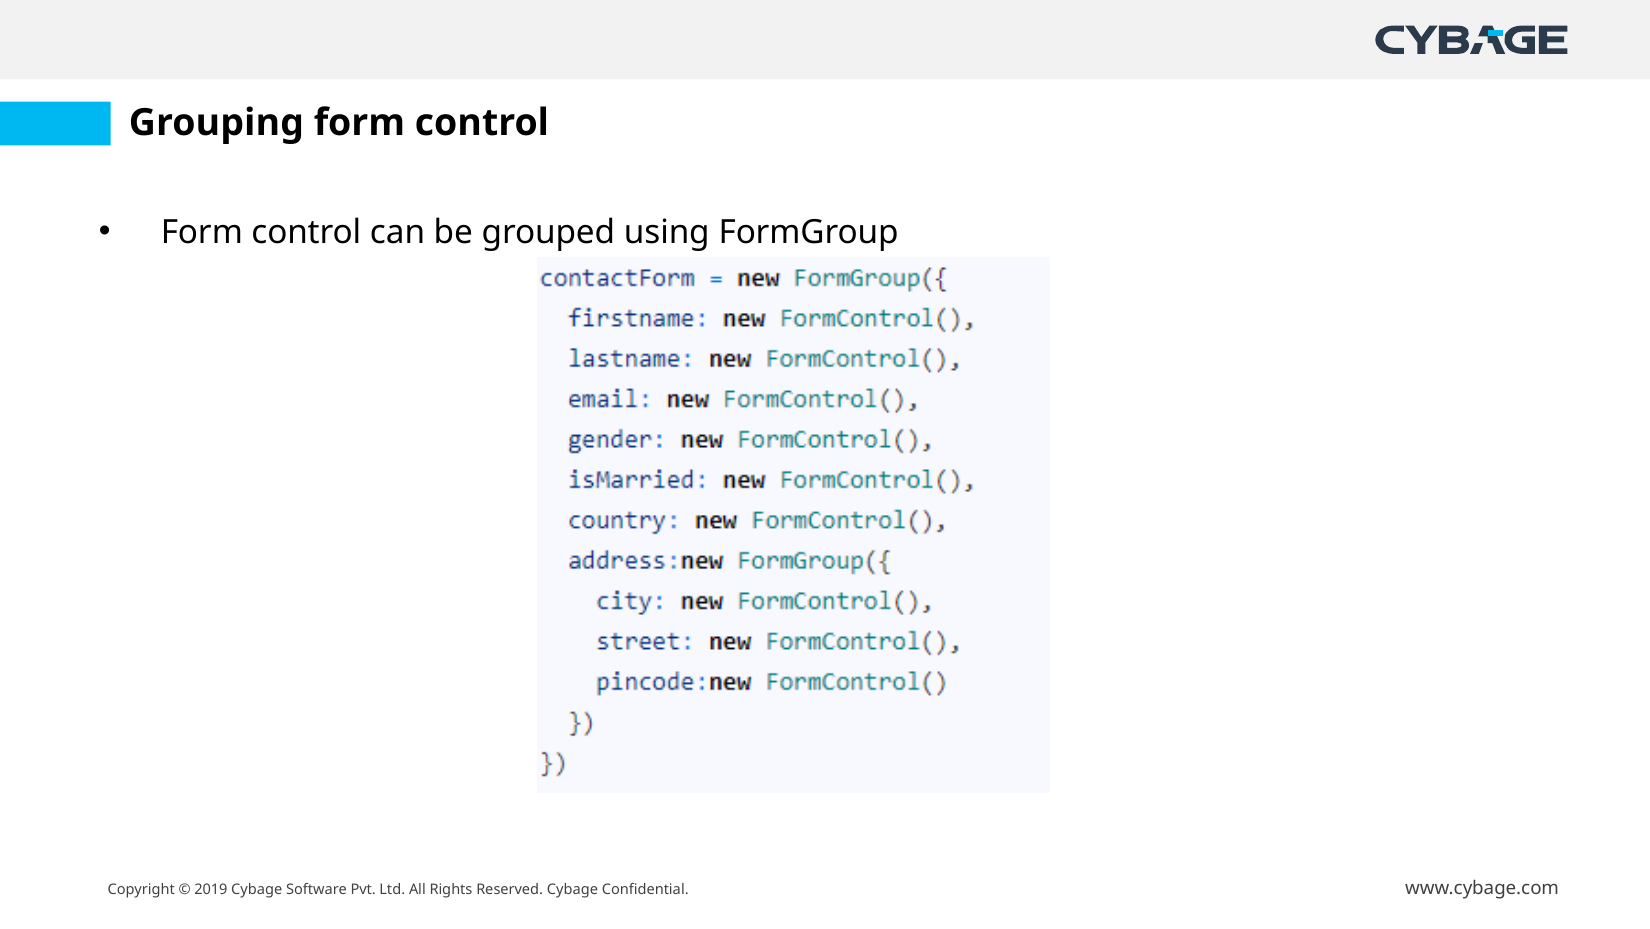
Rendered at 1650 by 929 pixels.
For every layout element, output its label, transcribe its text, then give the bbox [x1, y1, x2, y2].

title Grouping form control [112, 89, 1598, 171]
list Form control can be grouped using FormGroup [82, 201, 1568, 815]
picture [537, 257, 1051, 793]
